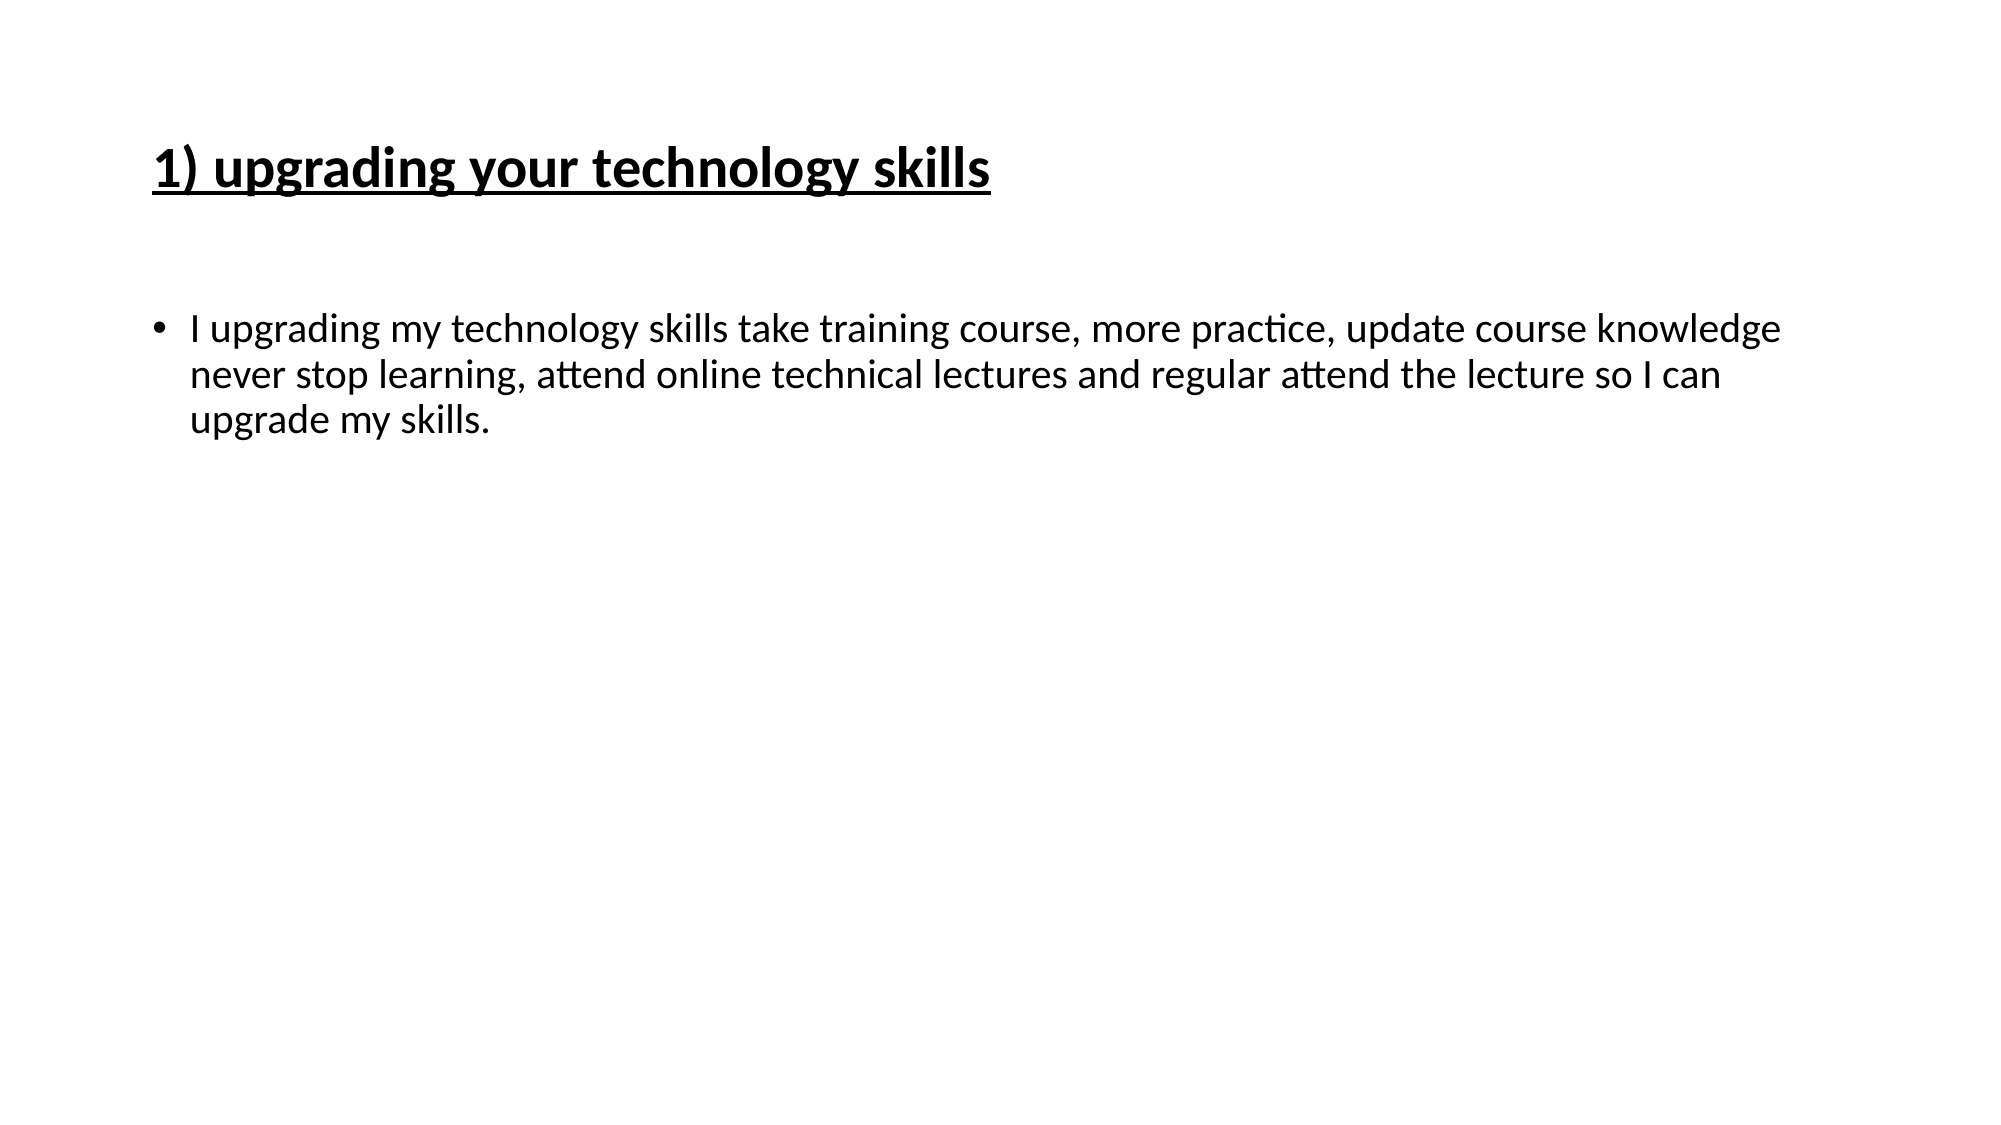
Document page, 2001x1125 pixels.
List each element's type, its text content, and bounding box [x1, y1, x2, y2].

list I upgrading my technology skills take training course, more practice, update course knowledge never stop learning, attend online technical lectures and regular attend the lecture so I can upgrade my skills. [137, 299, 1863, 1014]
title 1) upgrading your technology skills [137, 59, 1863, 278]
